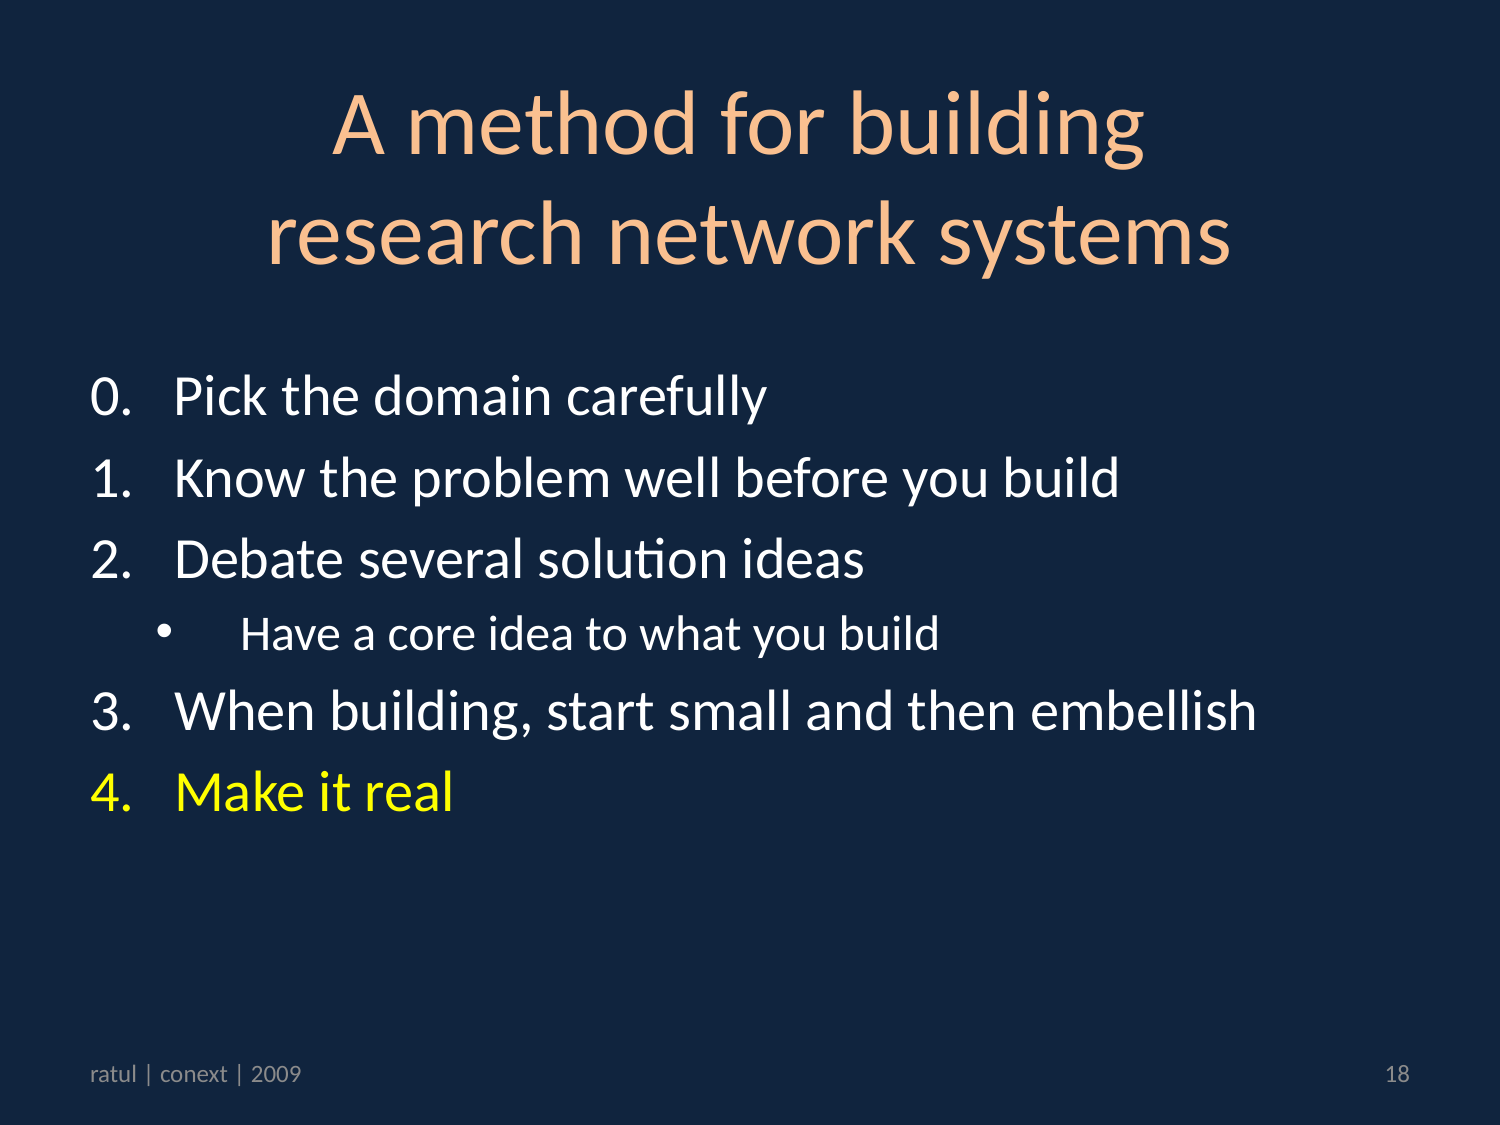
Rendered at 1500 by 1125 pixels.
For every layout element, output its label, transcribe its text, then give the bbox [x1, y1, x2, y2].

list 0. Pick the domain carefully Know the problem well before you build Debate several solution ideas Have a core idea to what you build When building, start small and then embellish Make it real [75, 350, 1425, 1005]
slide_number ratul | conext | 2009 [75, 1042, 538, 1103]
slide_number 18 [1074, 1042, 1425, 1103]
title A method for building research network systems [75, 45, 1425, 300]
